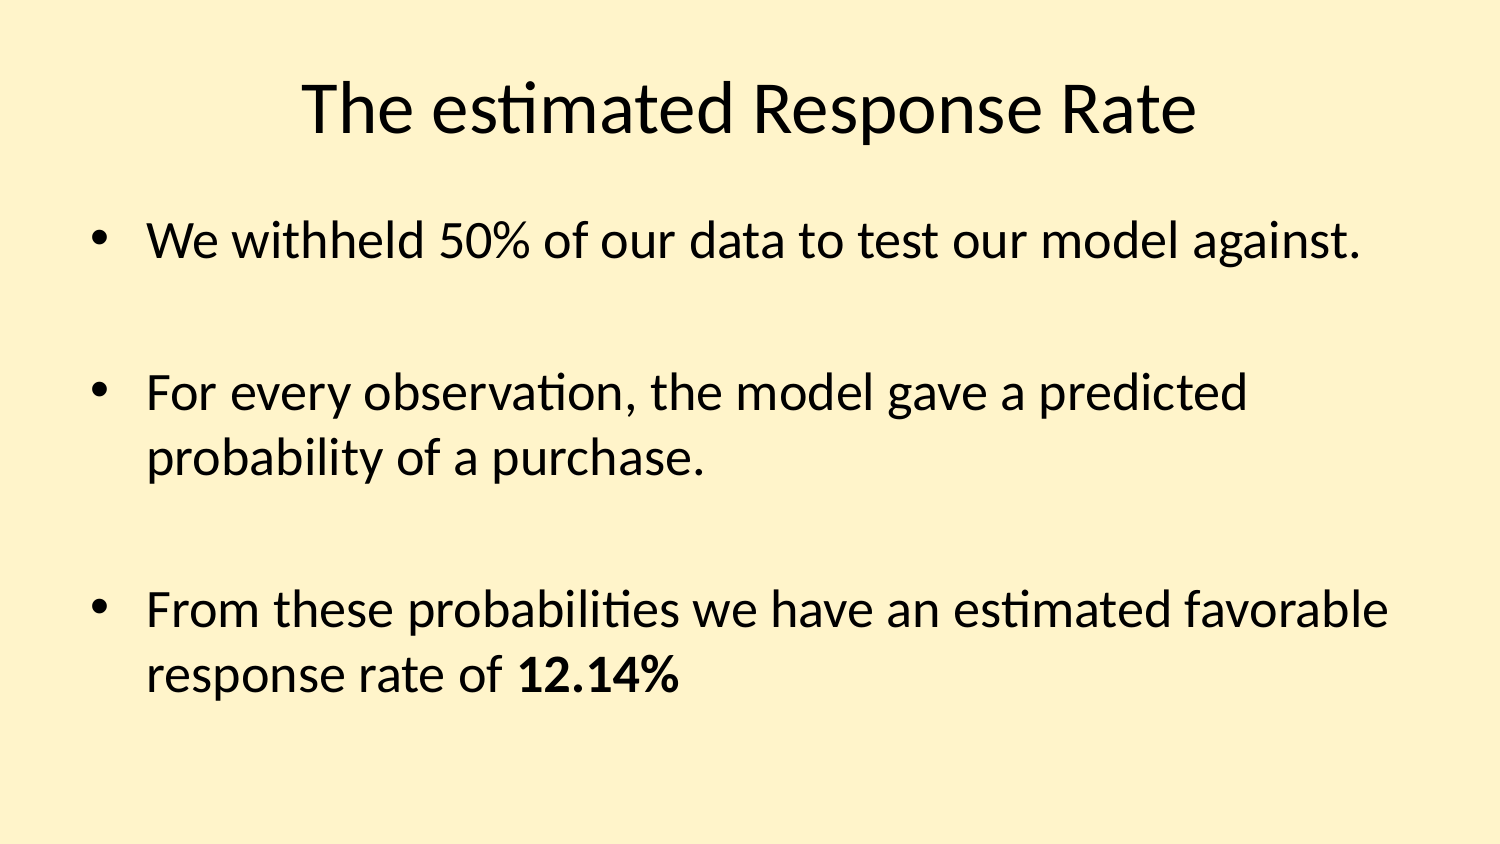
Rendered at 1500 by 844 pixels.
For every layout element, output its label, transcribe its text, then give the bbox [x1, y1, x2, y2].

list We withheld 50% of our data to test our model against. For every observation, the model gave a predicted probability of a purchase. From these probabilities we have an estimated favorable response rate of 12.14% [75, 196, 1425, 754]
title The estimated Response Rate [75, 33, 1425, 175]
